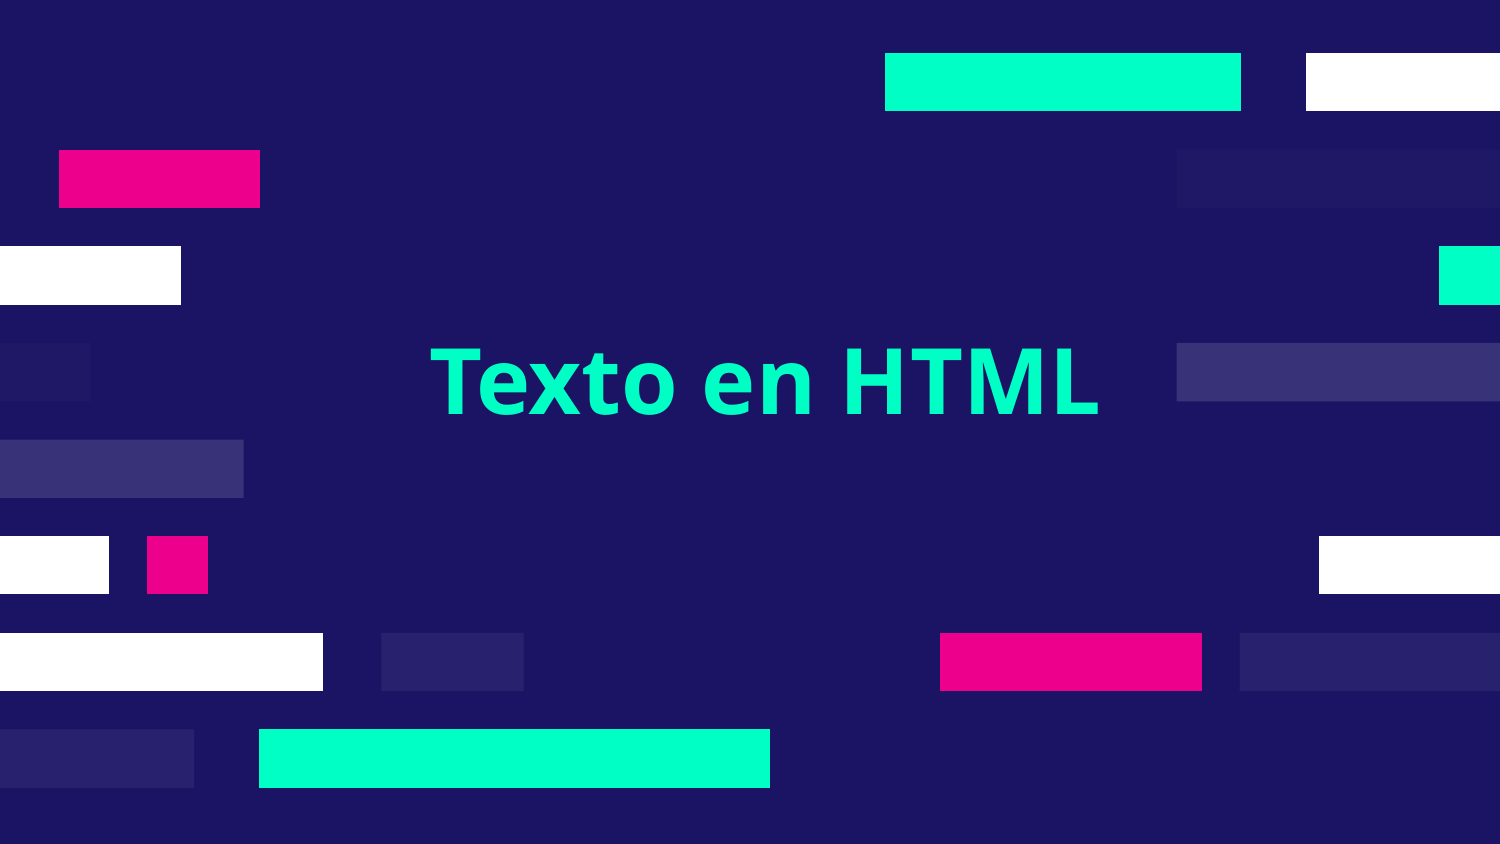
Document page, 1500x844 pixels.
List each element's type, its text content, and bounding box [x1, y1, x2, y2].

title Texto en HTML [74, 352, 1457, 434]
